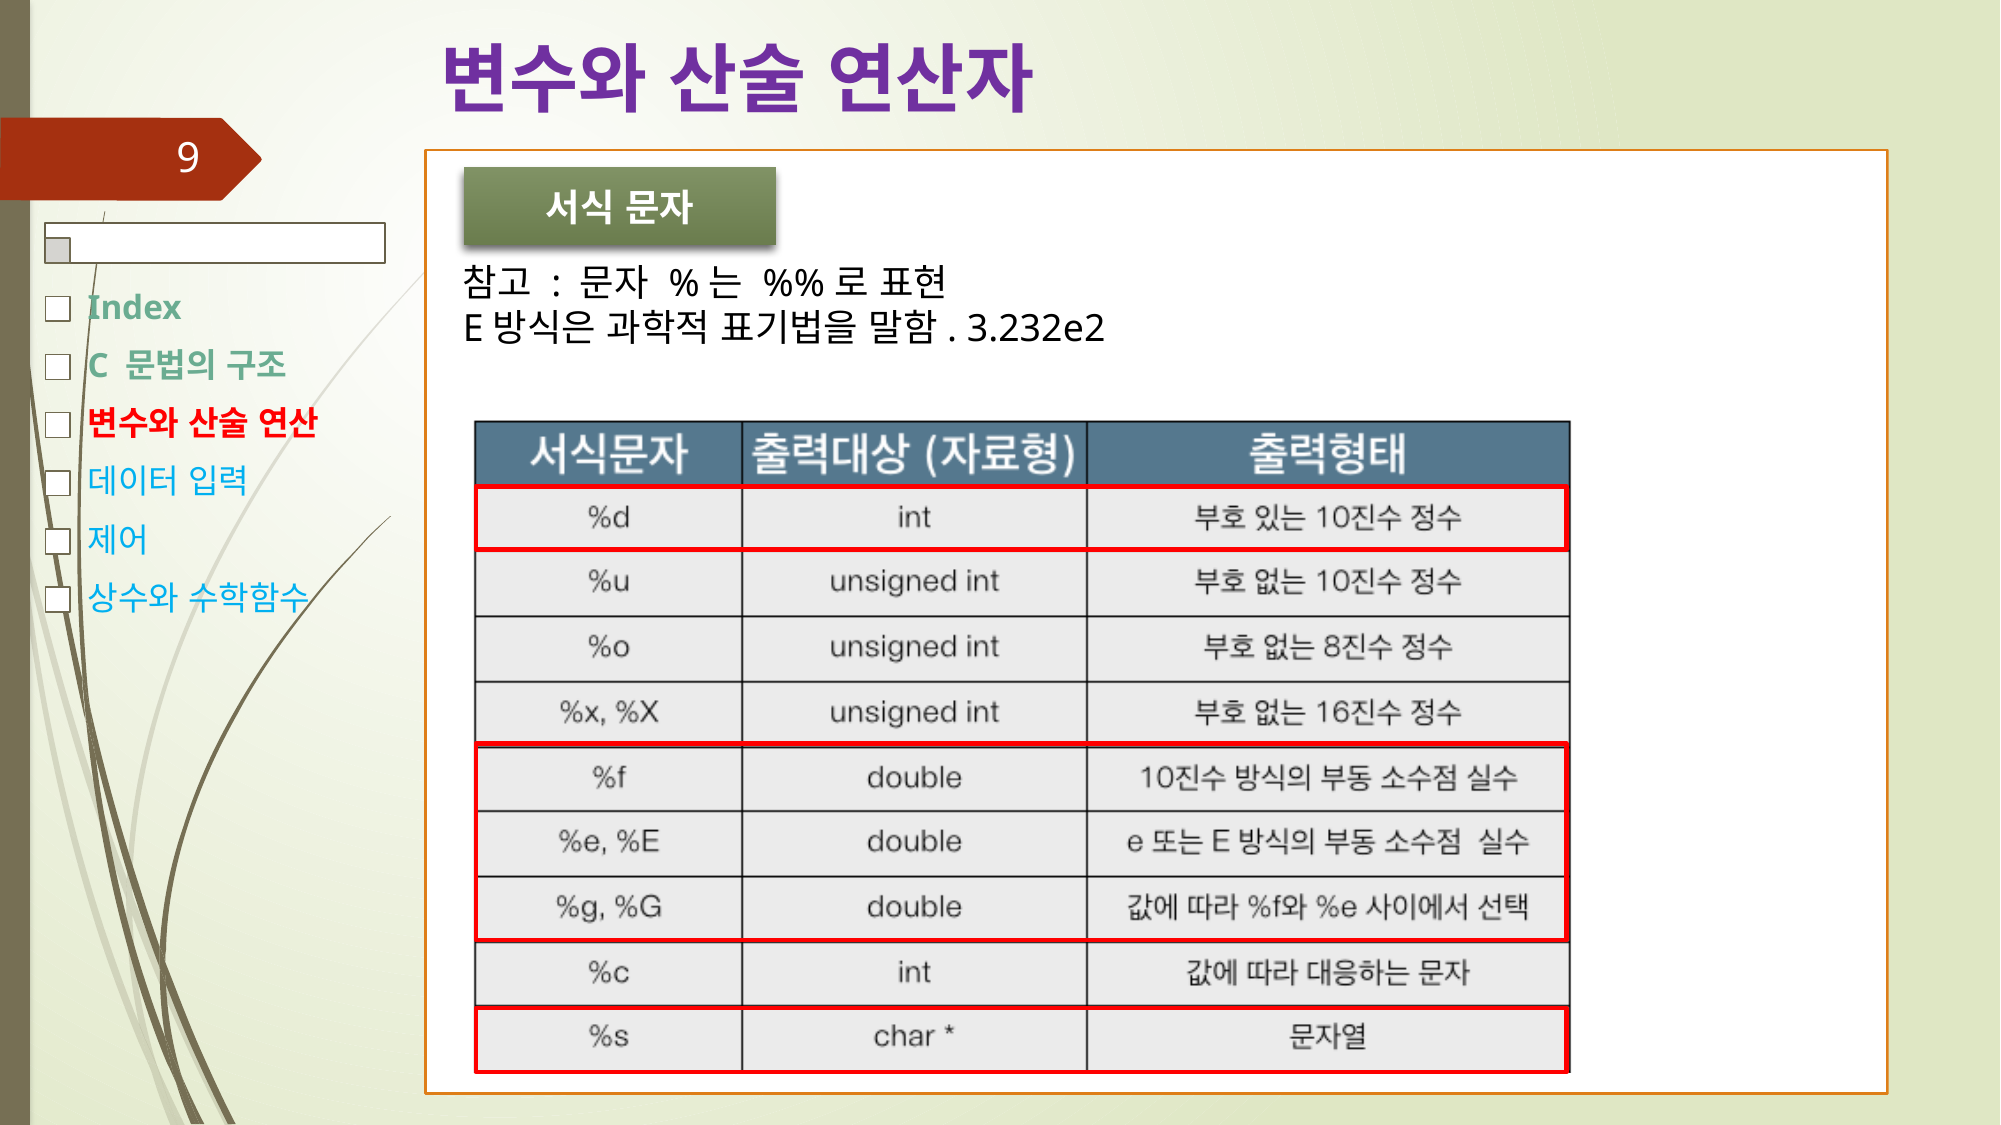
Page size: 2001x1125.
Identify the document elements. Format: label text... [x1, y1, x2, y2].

text_box 서식 문자 [464, 167, 776, 245]
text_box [44, 150, 386, 629]
title 변수와 산술 연산자 [425, 24, 1888, 130]
picture [463, 414, 1576, 1073]
slide_number 9 [87, 129, 216, 150]
